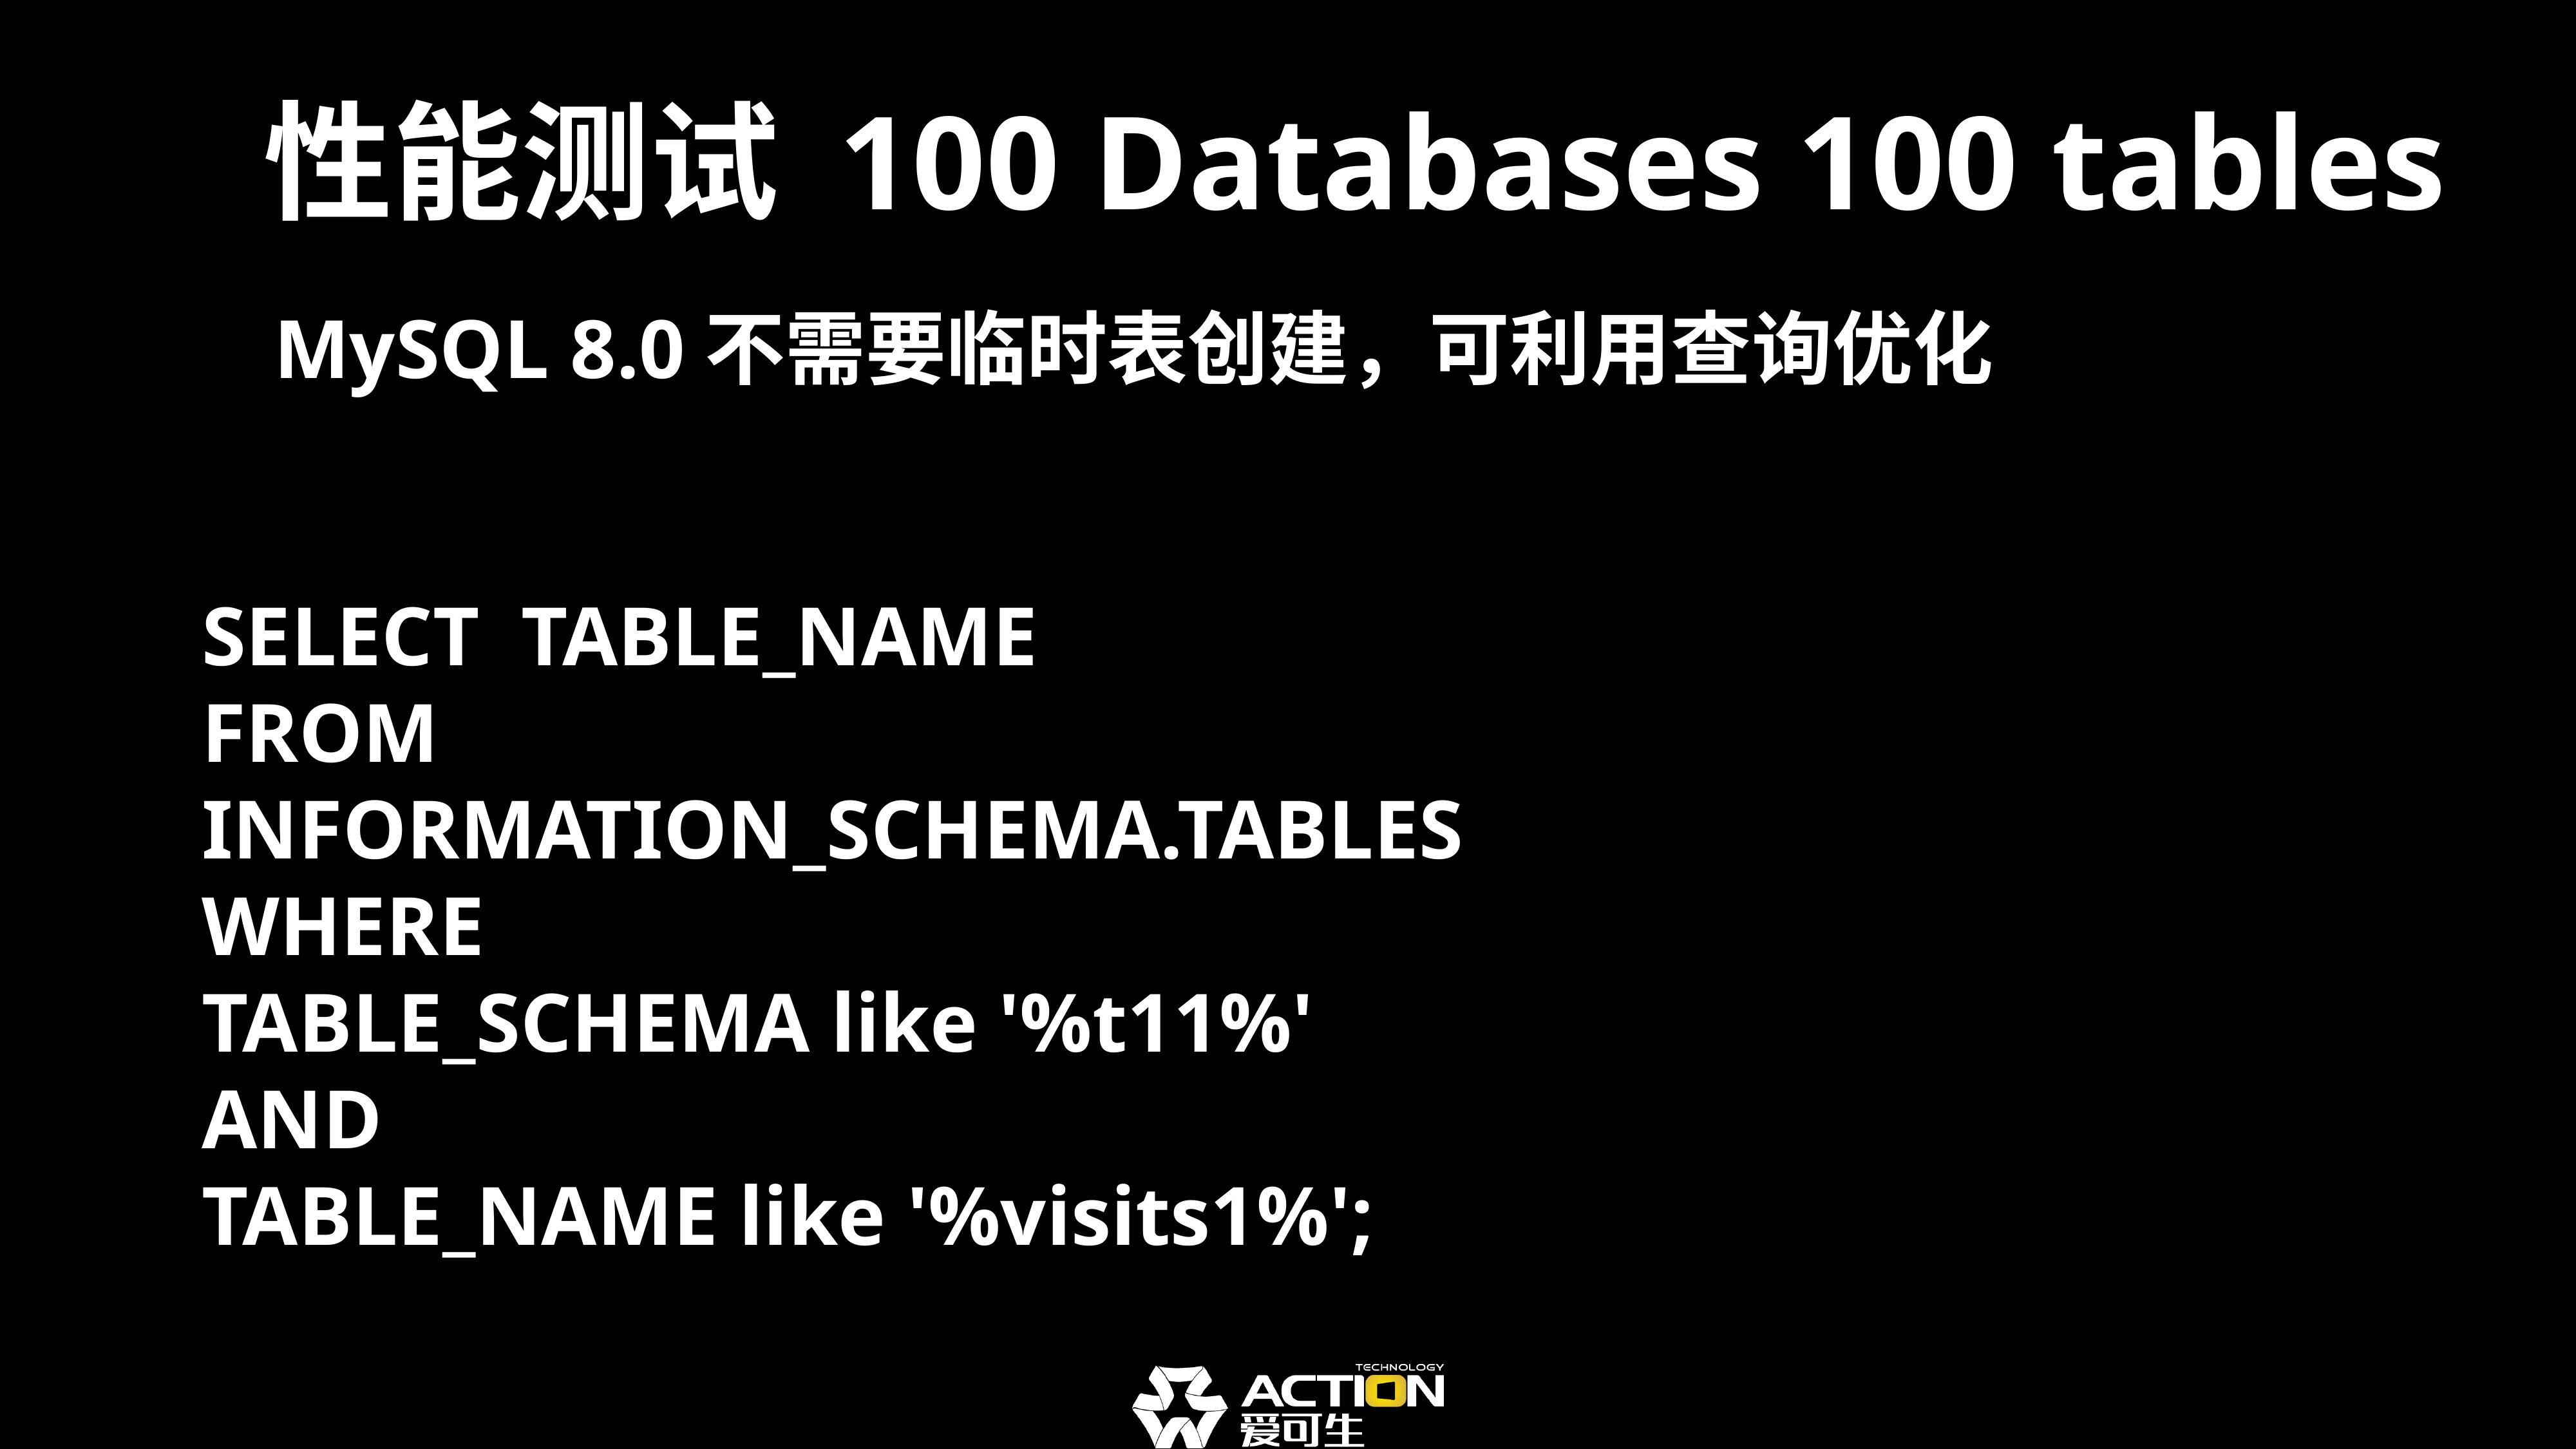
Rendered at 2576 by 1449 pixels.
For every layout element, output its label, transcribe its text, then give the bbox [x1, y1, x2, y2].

text_box SELECT TABLE_NAME FROM INFORMATION_SCHEMA.TABLES WHERE TABLE_SCHEMA like '%t11%' AND TABLE_NAME like '%visits1%'; [196, 579, 2501, 1267]
picture [1132, 1364, 1444, 1448]
text_box MySQL 8.0不需要临时表创建，可利用查询优化 [231, 292, 2036, 400]
title 性能测试 100 Databases 100 tables [178, 37, 2532, 279]
